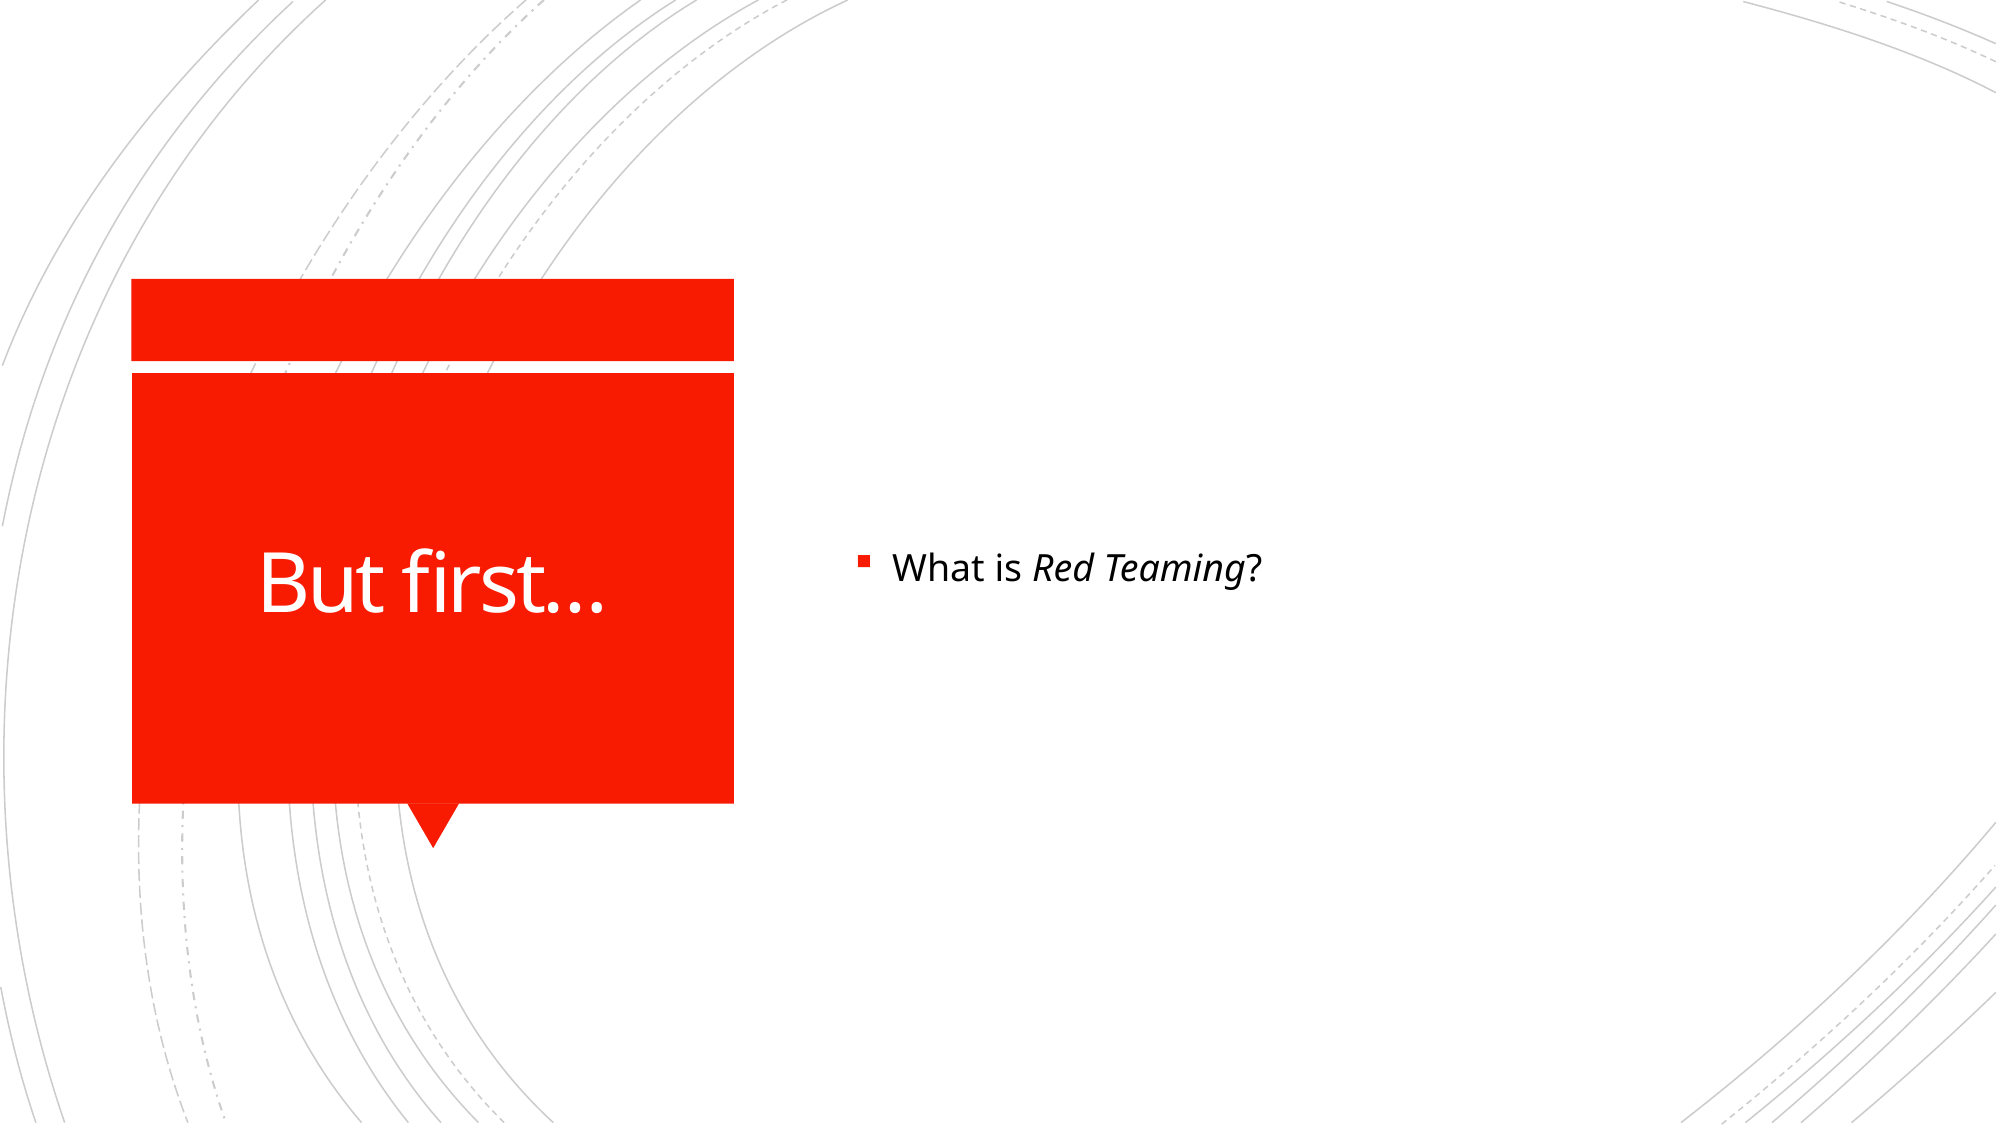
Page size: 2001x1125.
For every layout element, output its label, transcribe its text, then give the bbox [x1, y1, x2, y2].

title But first… [145, 385, 720, 789]
list What is Red Teaming? [839, 131, 1871, 993]
